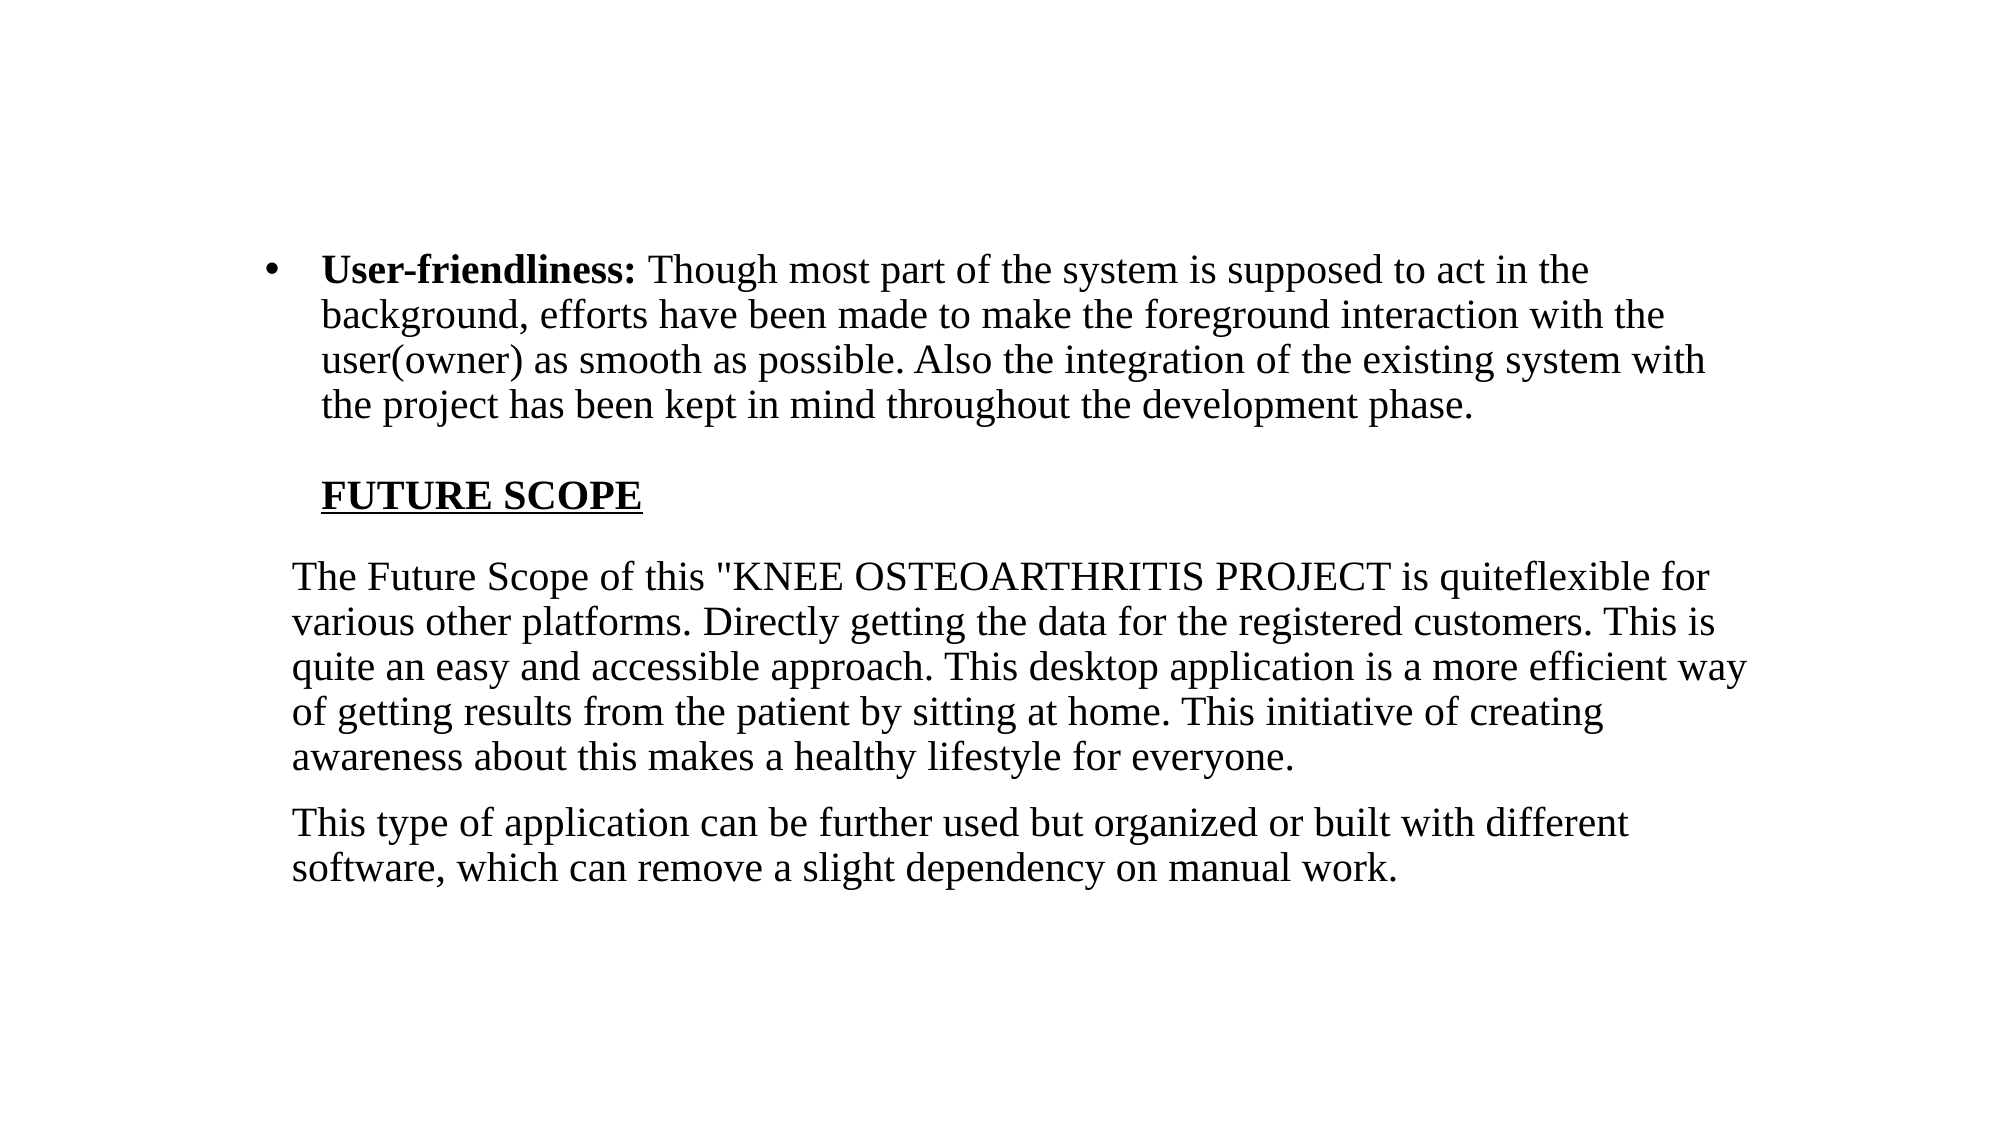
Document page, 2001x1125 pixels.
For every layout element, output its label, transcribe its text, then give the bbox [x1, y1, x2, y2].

subtitle The Future Scope of this "KNEE OSTEOARTHRITIS PROJECT is quiteflexible for various other platforms. Directly getting the data for the registered customers. This is quite an easy and accessible approach. This desktop application is a more efficient way of getting results from the patient by sitting at home. This initiative of creating awareness about this makes a healthy lifestyle for everyone. This type of application can be further used but organized or built with different software, which can remove a slight dependency on manual work. [276, 546, 1777, 999]
title User-friendliness: Though most part of the system is supposed to act in the background, efforts have been made to make the foreground interaction with the user(owner) as smooth as possible. Also the integration of the existing system with the project has been kept in mind throughout the development phase. FUTURE SCOPE [249, 184, 1750, 576]
